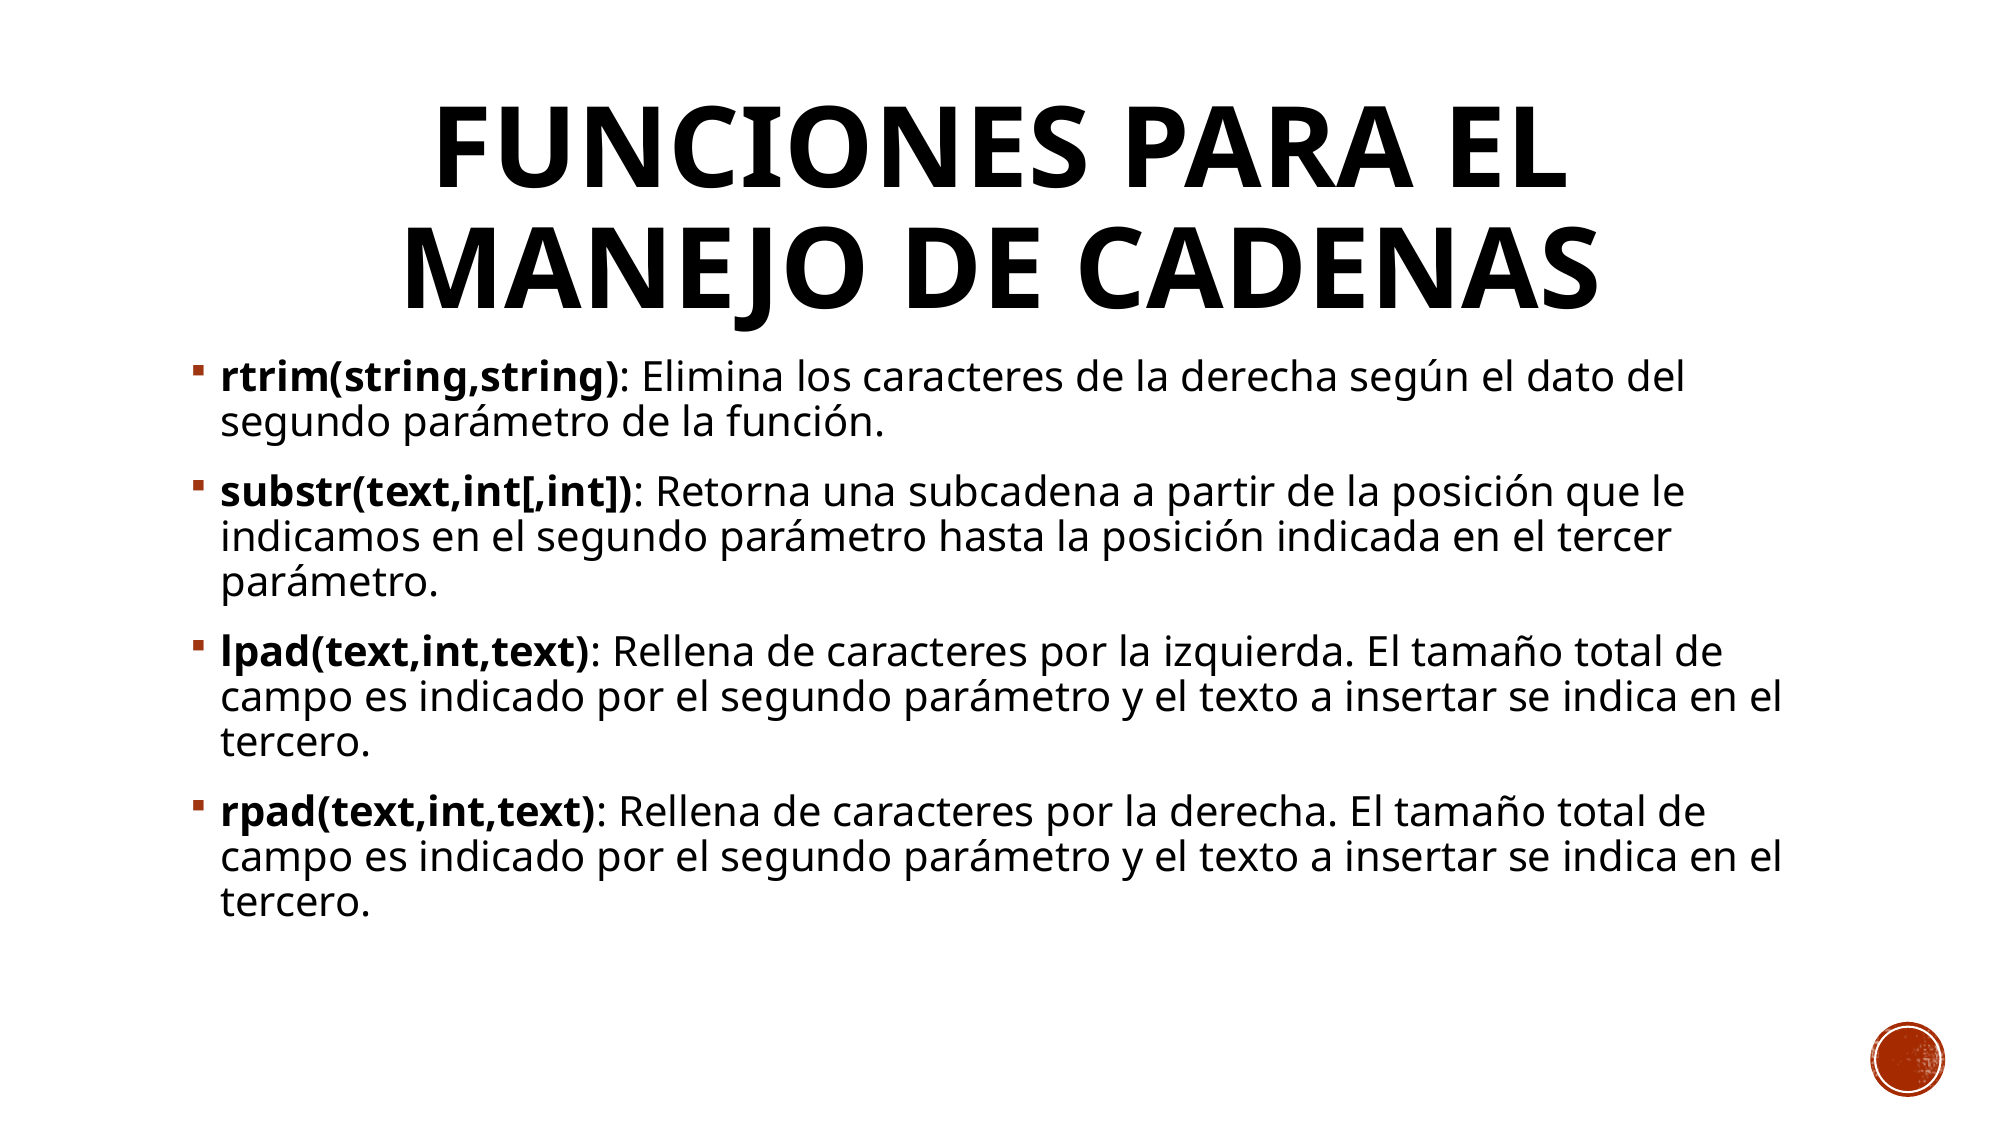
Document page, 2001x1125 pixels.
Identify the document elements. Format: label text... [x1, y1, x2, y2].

title Funciones para el manejo de cadenas [175, 79, 1826, 344]
list rtrim(string,string): Elimina los caracteres de la derecha según el dato del segundo parámetro de la función. substr(text,int[,int]): Retorna una subcadena a partir de la posición que le indicamos en el segundo parámetro hasta la posición indicada en el tercer parámetro. lpad(text,int,text): Rellena de caracteres por la izquierda. El tamaño total de campo es indicado por el segundo parámetro y el texto a insertar se indica en el tercero. rpad(text,int,text): Rellena de caracteres por la derecha. El tamaño total de campo es indicado por el segundo parámetro y el texto a insertar se indica en el tercero. [175, 348, 1826, 1013]
